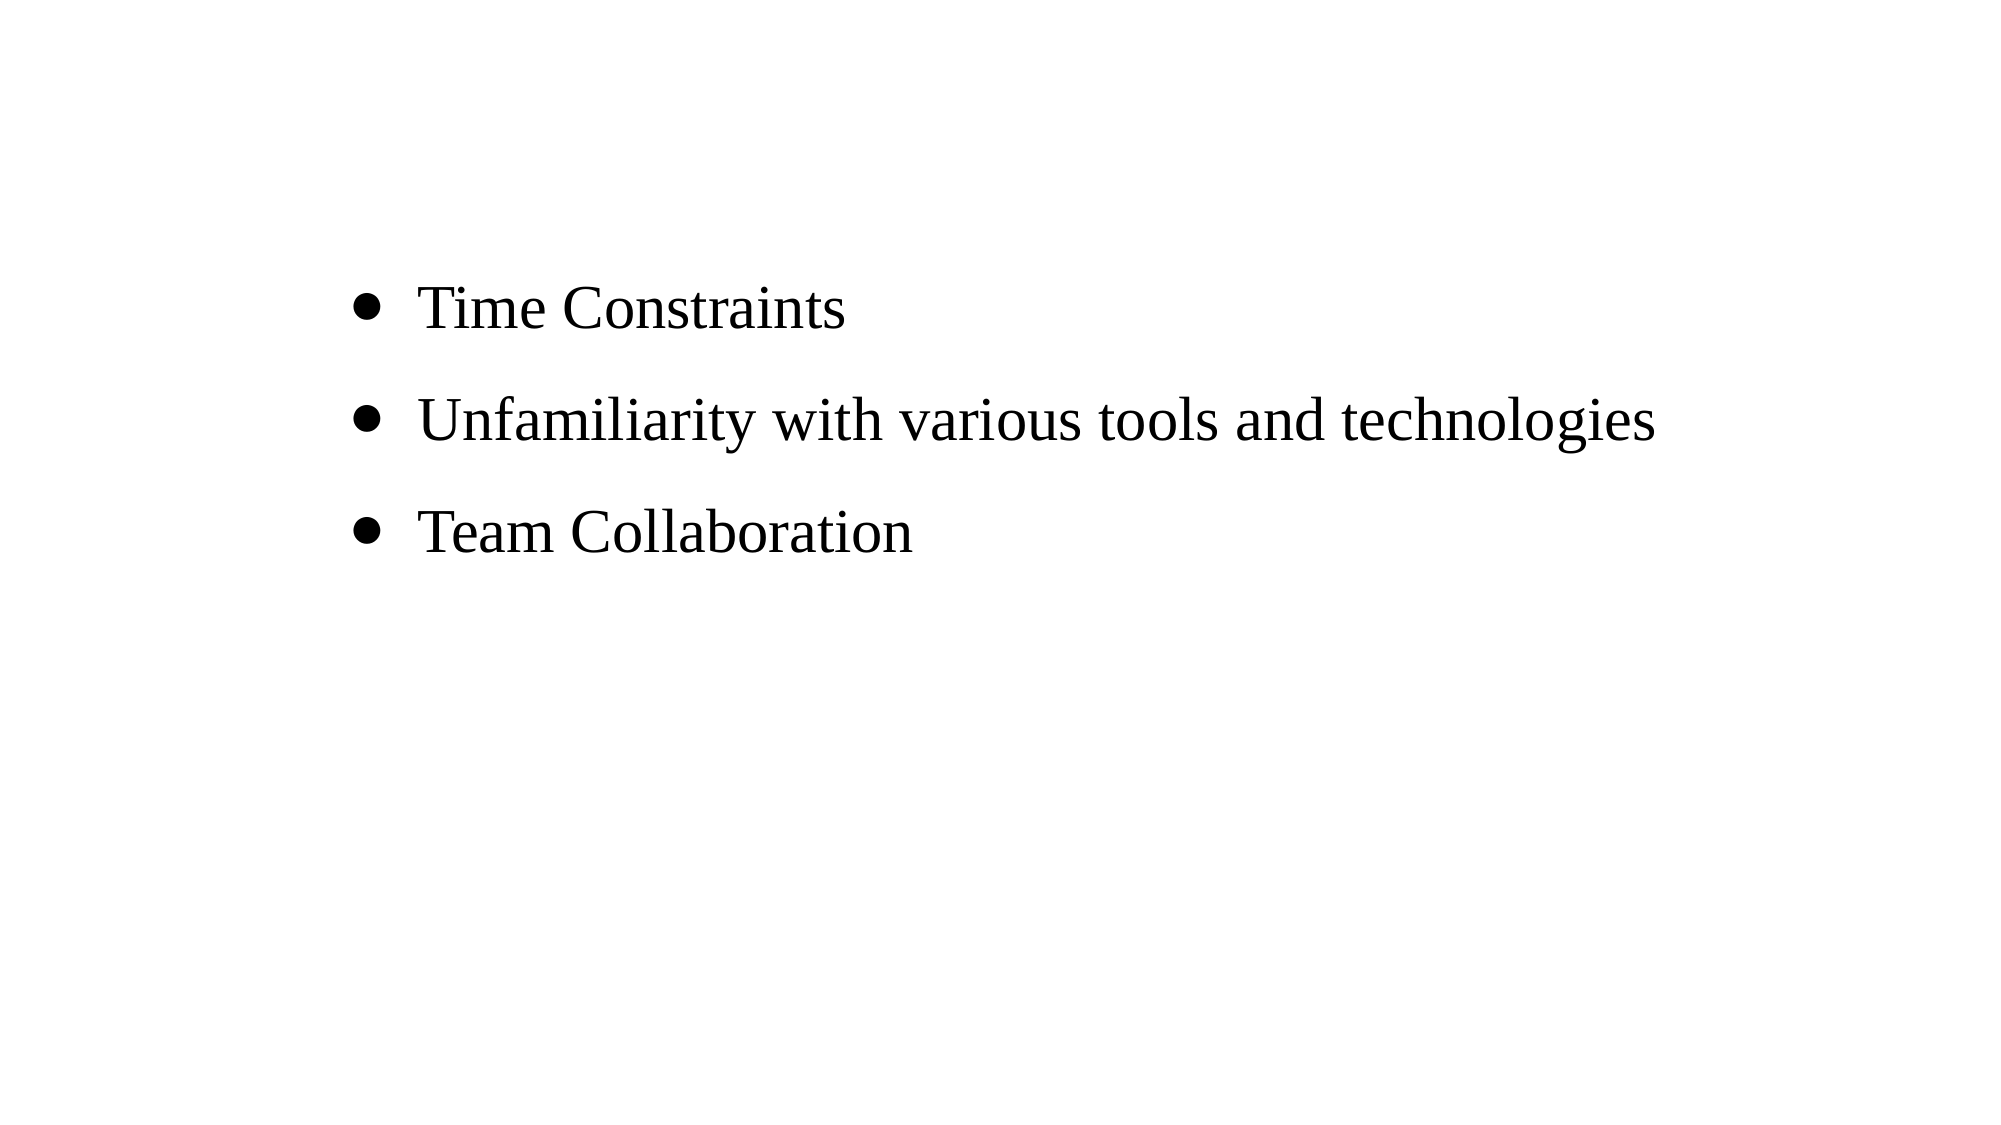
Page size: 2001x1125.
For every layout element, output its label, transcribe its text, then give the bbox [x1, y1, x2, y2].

text_box Time Constraints Unfamiliarity with various tools and technologies Team Collaboration [327, 213, 1734, 651]
